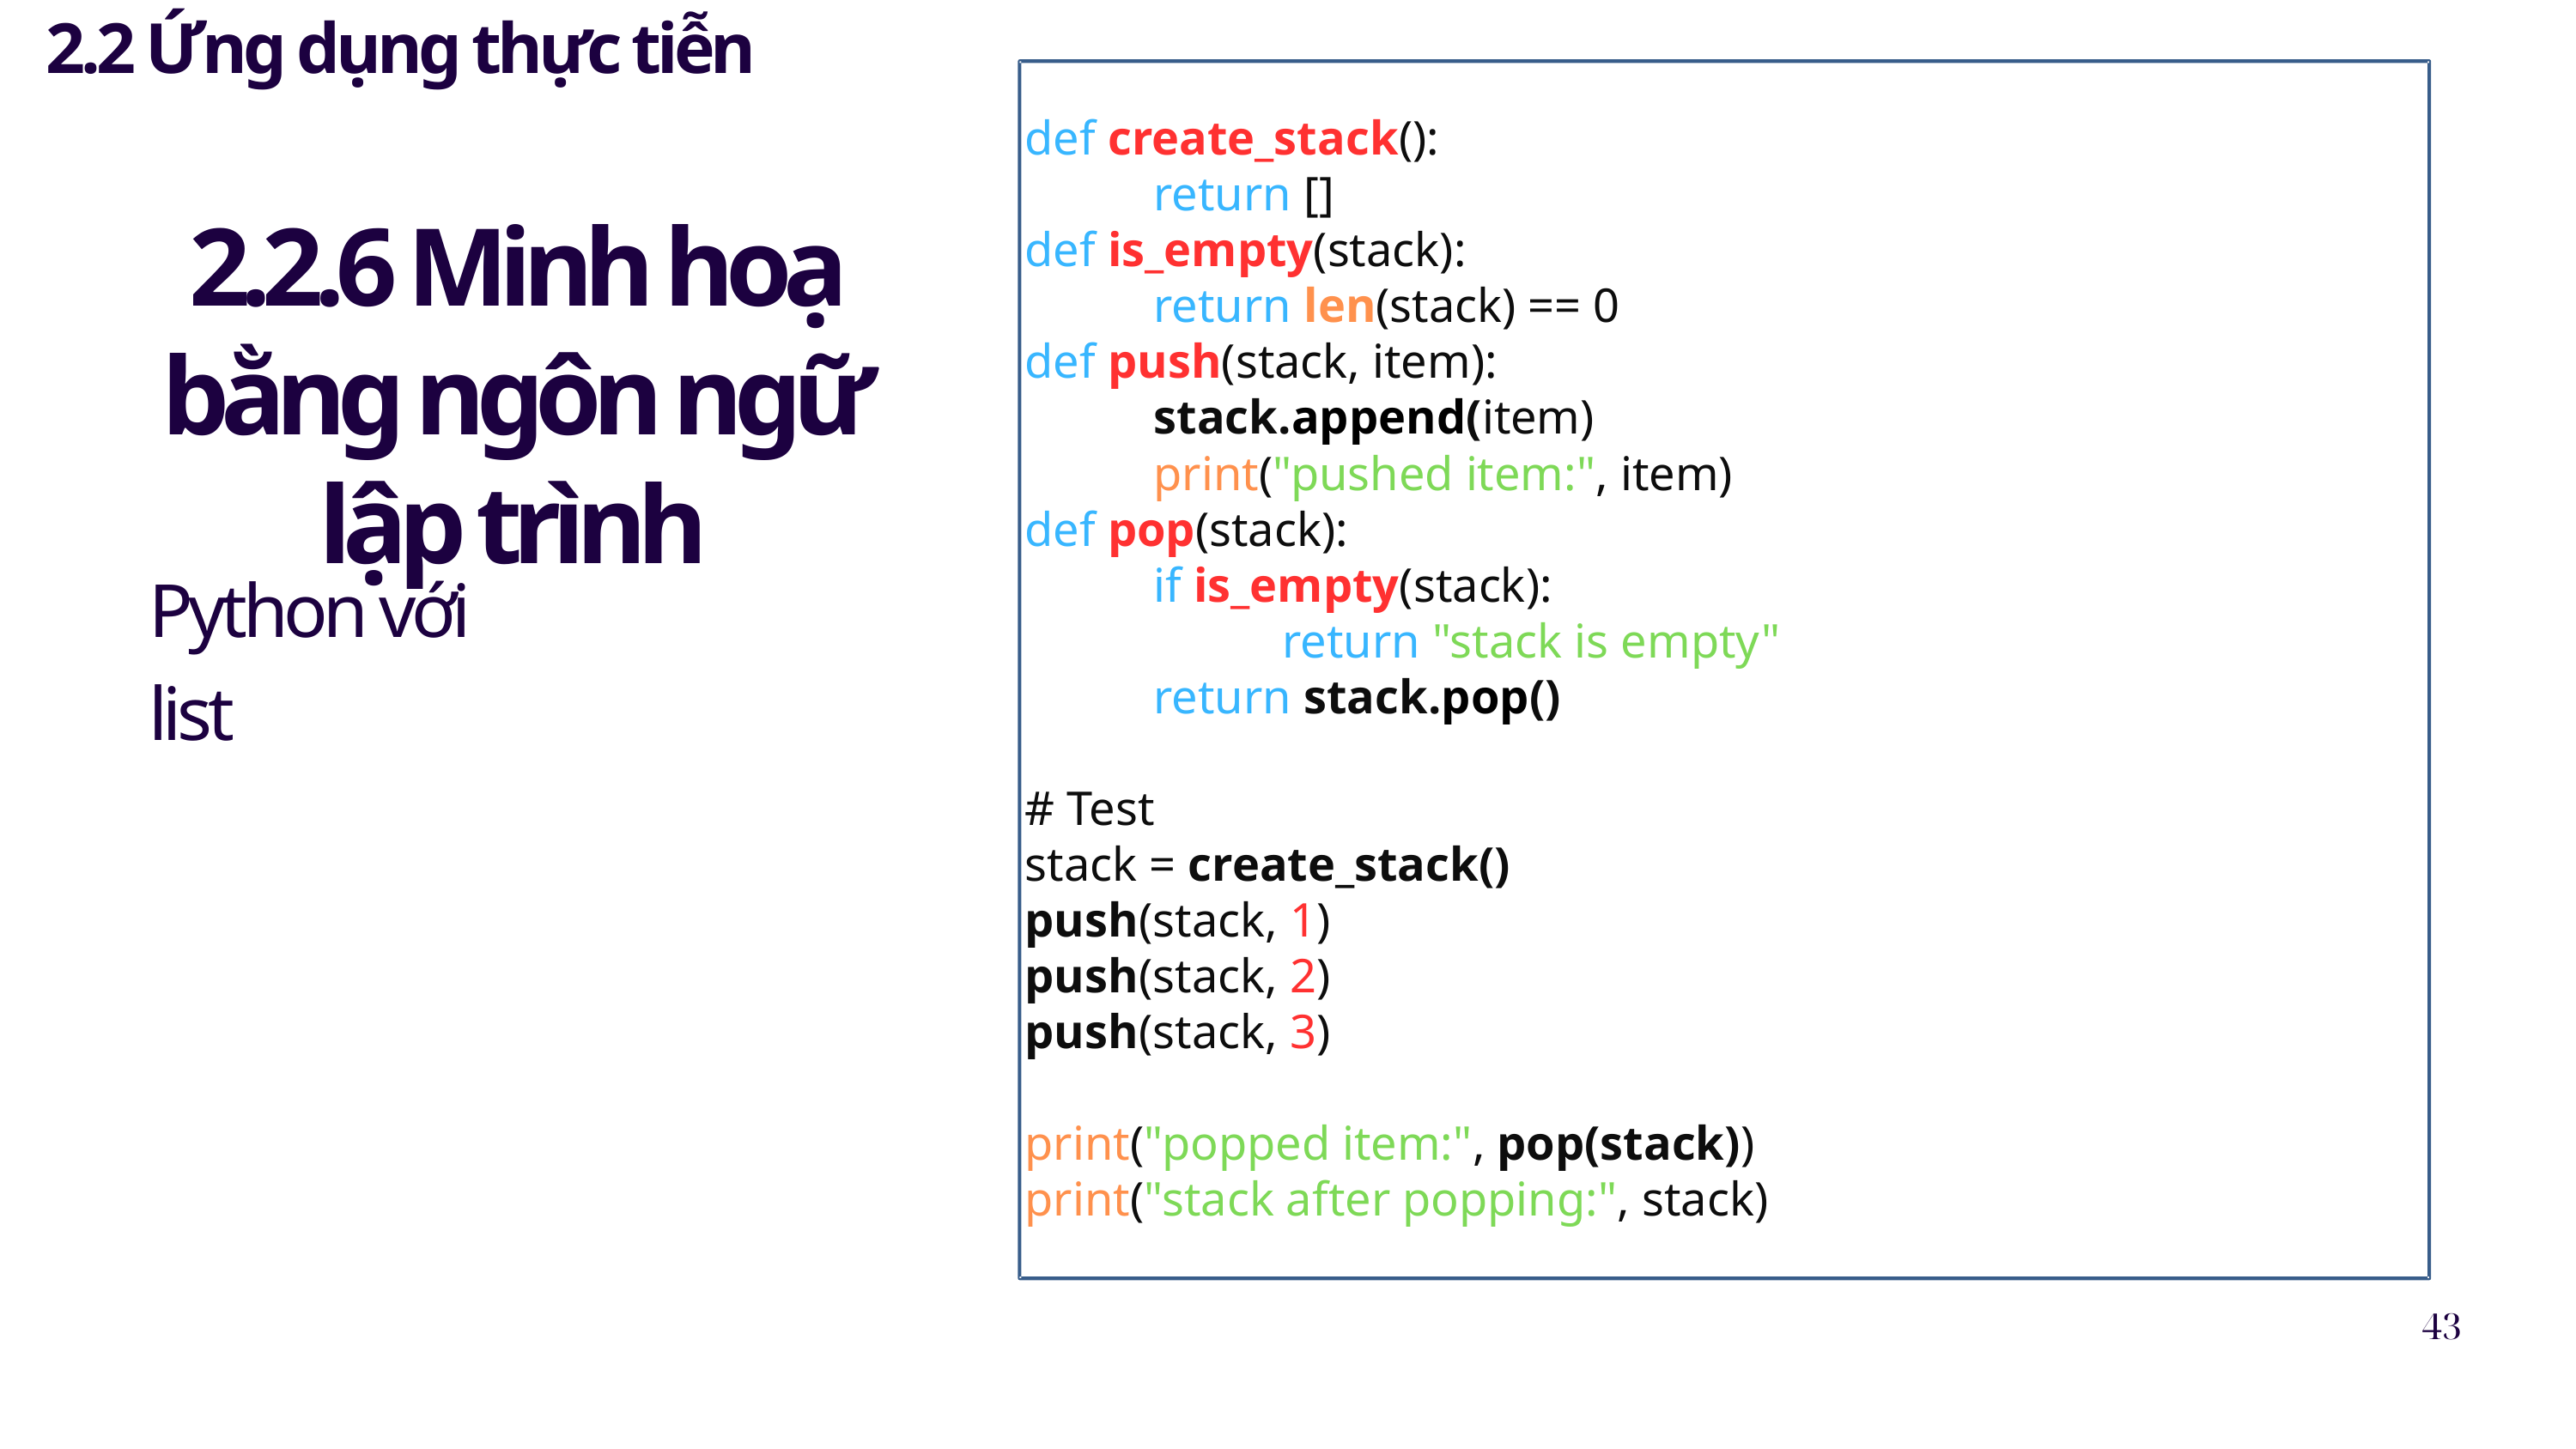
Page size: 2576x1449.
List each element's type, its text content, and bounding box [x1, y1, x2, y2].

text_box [1018, 58, 2432, 1281]
text_box 2.2 Ứng dụng thực tiễn [0, 0, 803, 88]
text_box Python với list [149, 549, 537, 755]
text_box 2.2.6 Minh hoạ bằng ngôn ngữ lập trình [112, 198, 915, 585]
text_box 43 [2421, 1296, 2462, 1348]
